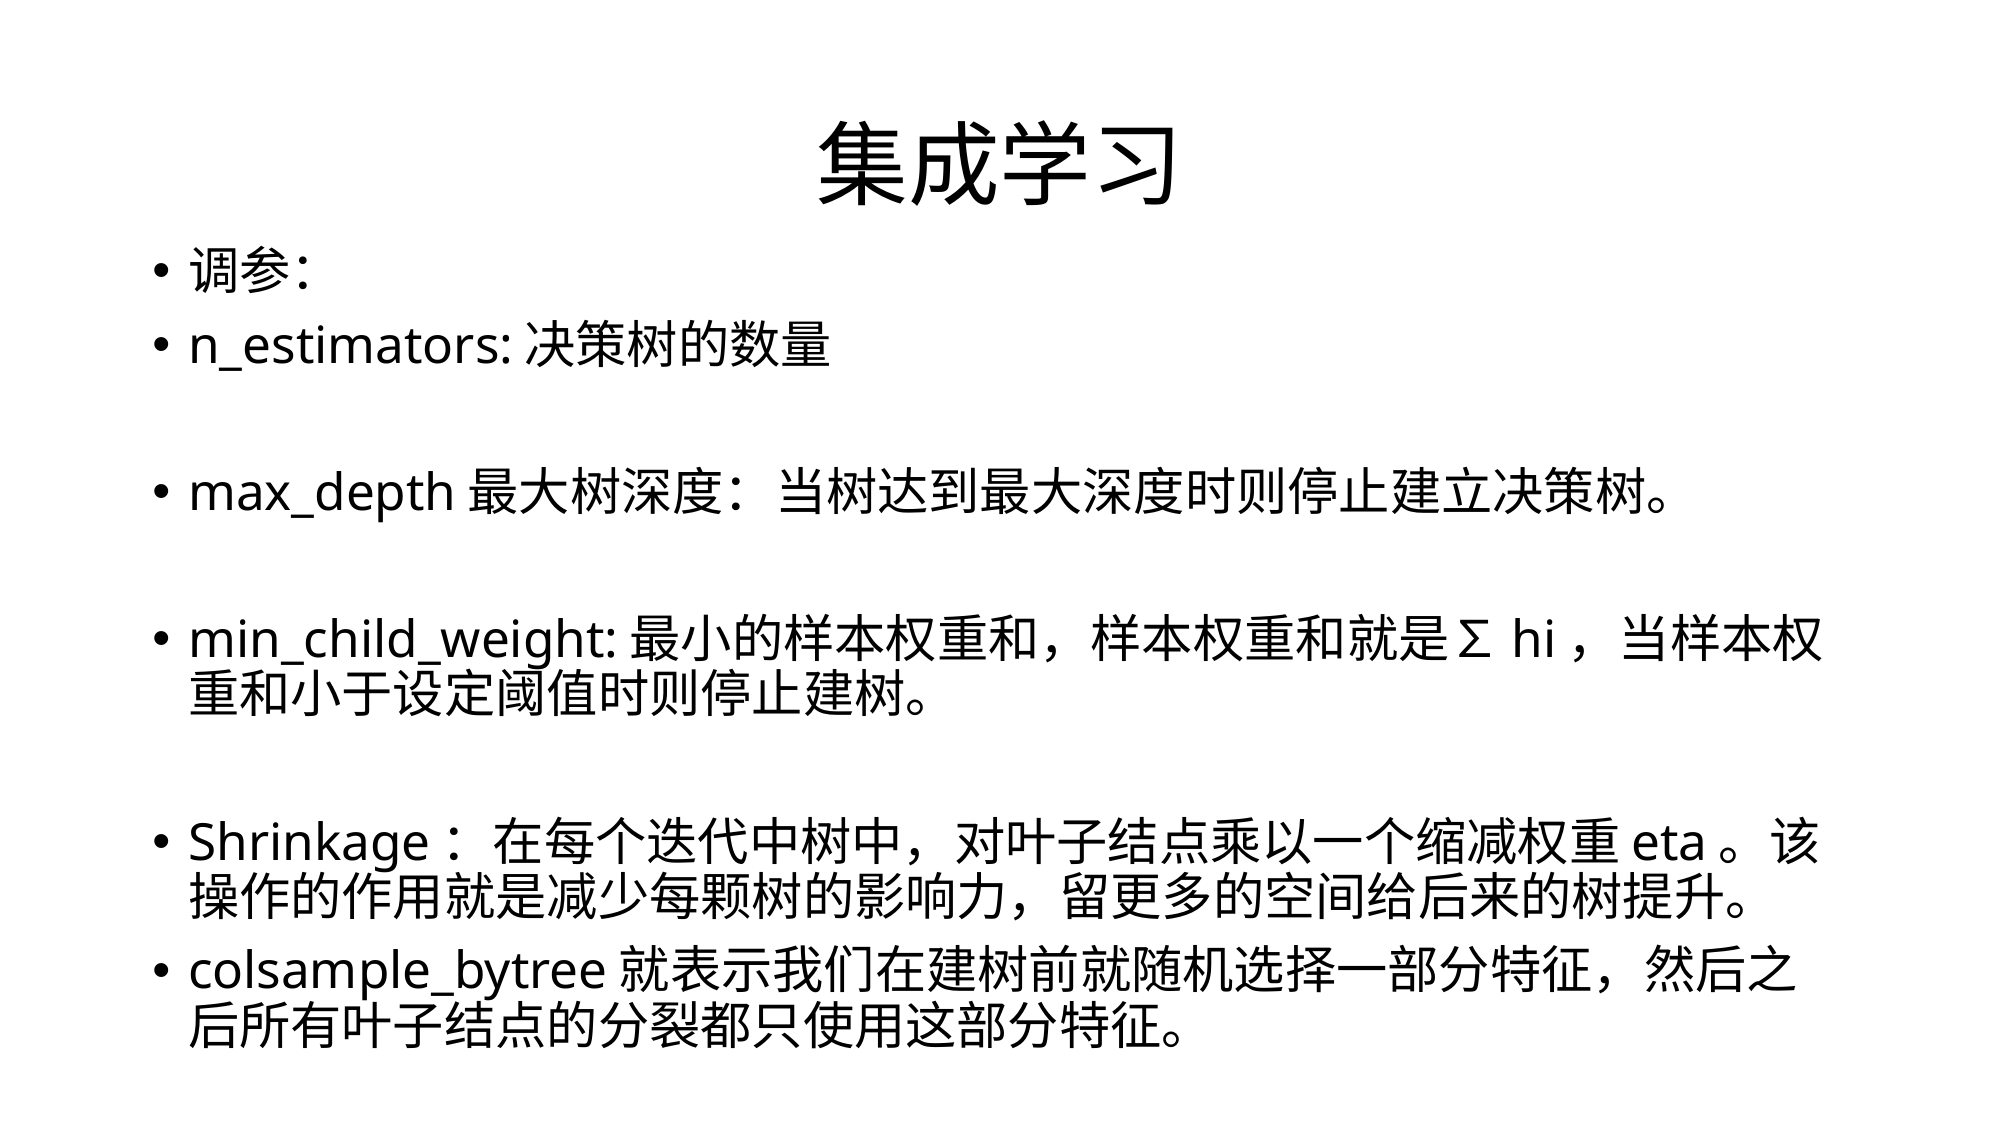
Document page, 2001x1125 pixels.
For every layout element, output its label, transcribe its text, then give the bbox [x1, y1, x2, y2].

title 集成学习 [137, 59, 1863, 238]
list 调参： n_estimators:决策树的数量 max_depth最大树深度：当树达到最大深度时则停止建立决策树。 min_child_weight:最小的样本权重和，样本权重和就是∑hi，当样本权重和小于设定阈值时则停止建树。 Shrinkage：在每个迭代中树中，对叶子结点乘以一个缩减权重eta。该操作的作用就是减少每颗树的影响力，留更多的空间给后来的树提升。 colsample_bytree就表示我们在建树前就随机选择一部分特征，然后之后所有叶子结点的分裂都只使用这部分特征。 [137, 238, 1863, 1067]
